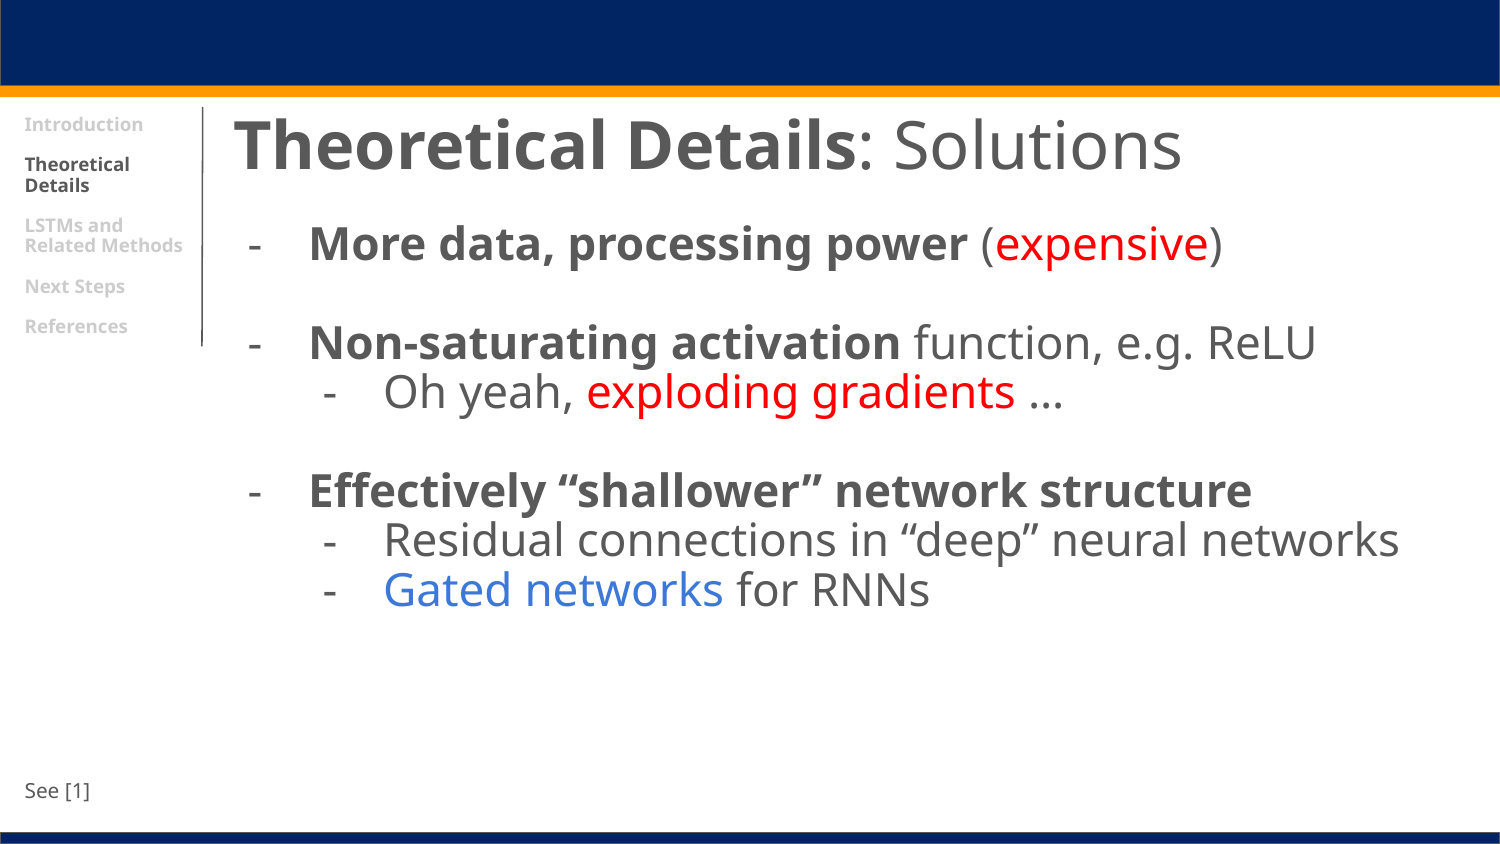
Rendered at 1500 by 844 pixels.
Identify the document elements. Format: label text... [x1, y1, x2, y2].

subtitle More data, processing power (expensive) Non-saturating activation function, e.g. ReLU Oh yeah, exploding gradients … Effectively “shallower” network structure Residual connections in “deep” neural networks Gated networks for RNNs [221, 215, 1464, 797]
subtitle Theoretical Details: Solutions [221, 106, 1434, 195]
title Introduction Theoretical Details LSTMs and Related Methods Next Steps References [13, 109, 199, 364]
text_box [0, 85, 1500, 98]
subtitle See [1] [13, 775, 345, 819]
text_box [0, 832, 1500, 844]
text_box [0, 0, 1500, 85]
